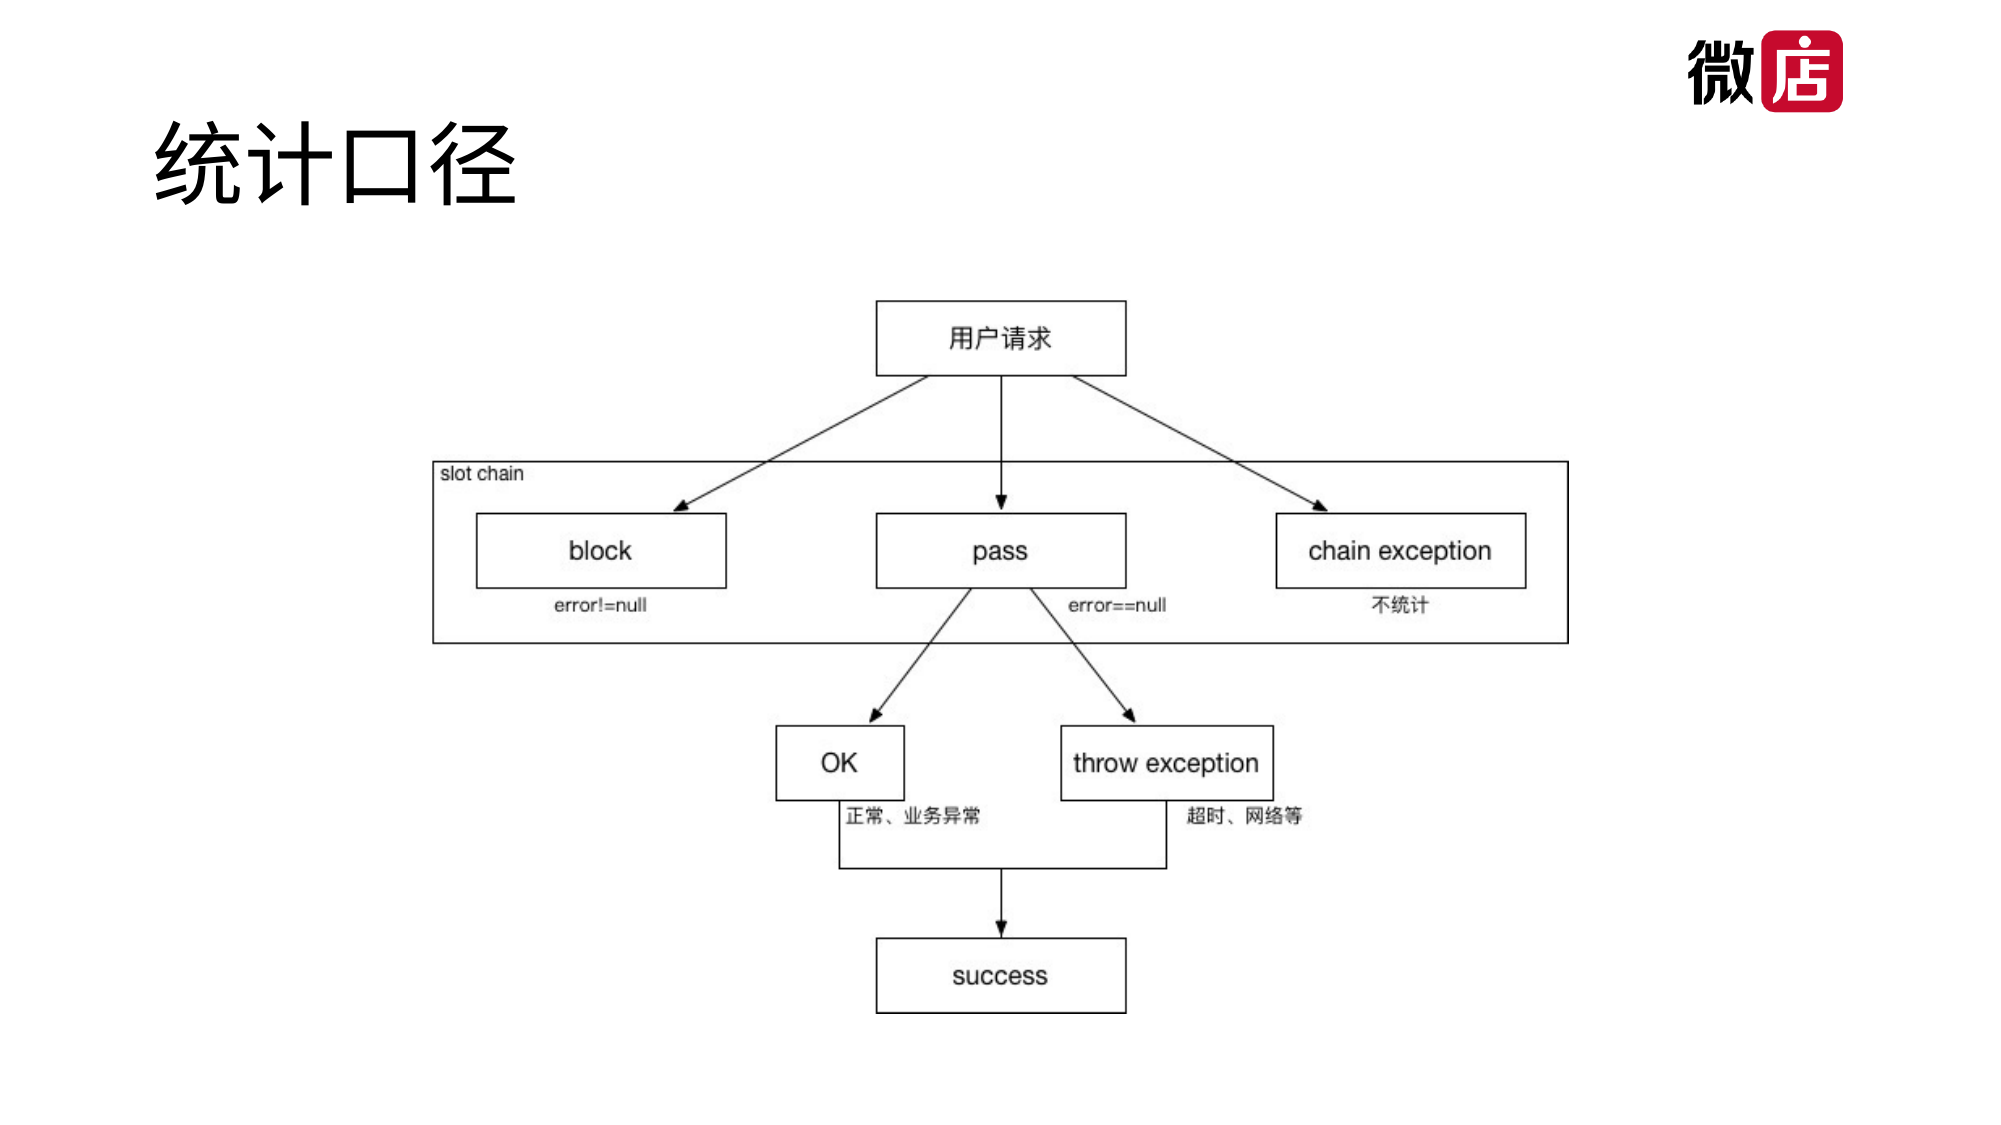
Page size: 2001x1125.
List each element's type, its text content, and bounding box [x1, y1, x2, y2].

picture [1681, 27, 1848, 59]
title 统计口径 [137, 59, 1863, 278]
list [430, 299, 1569, 1014]
